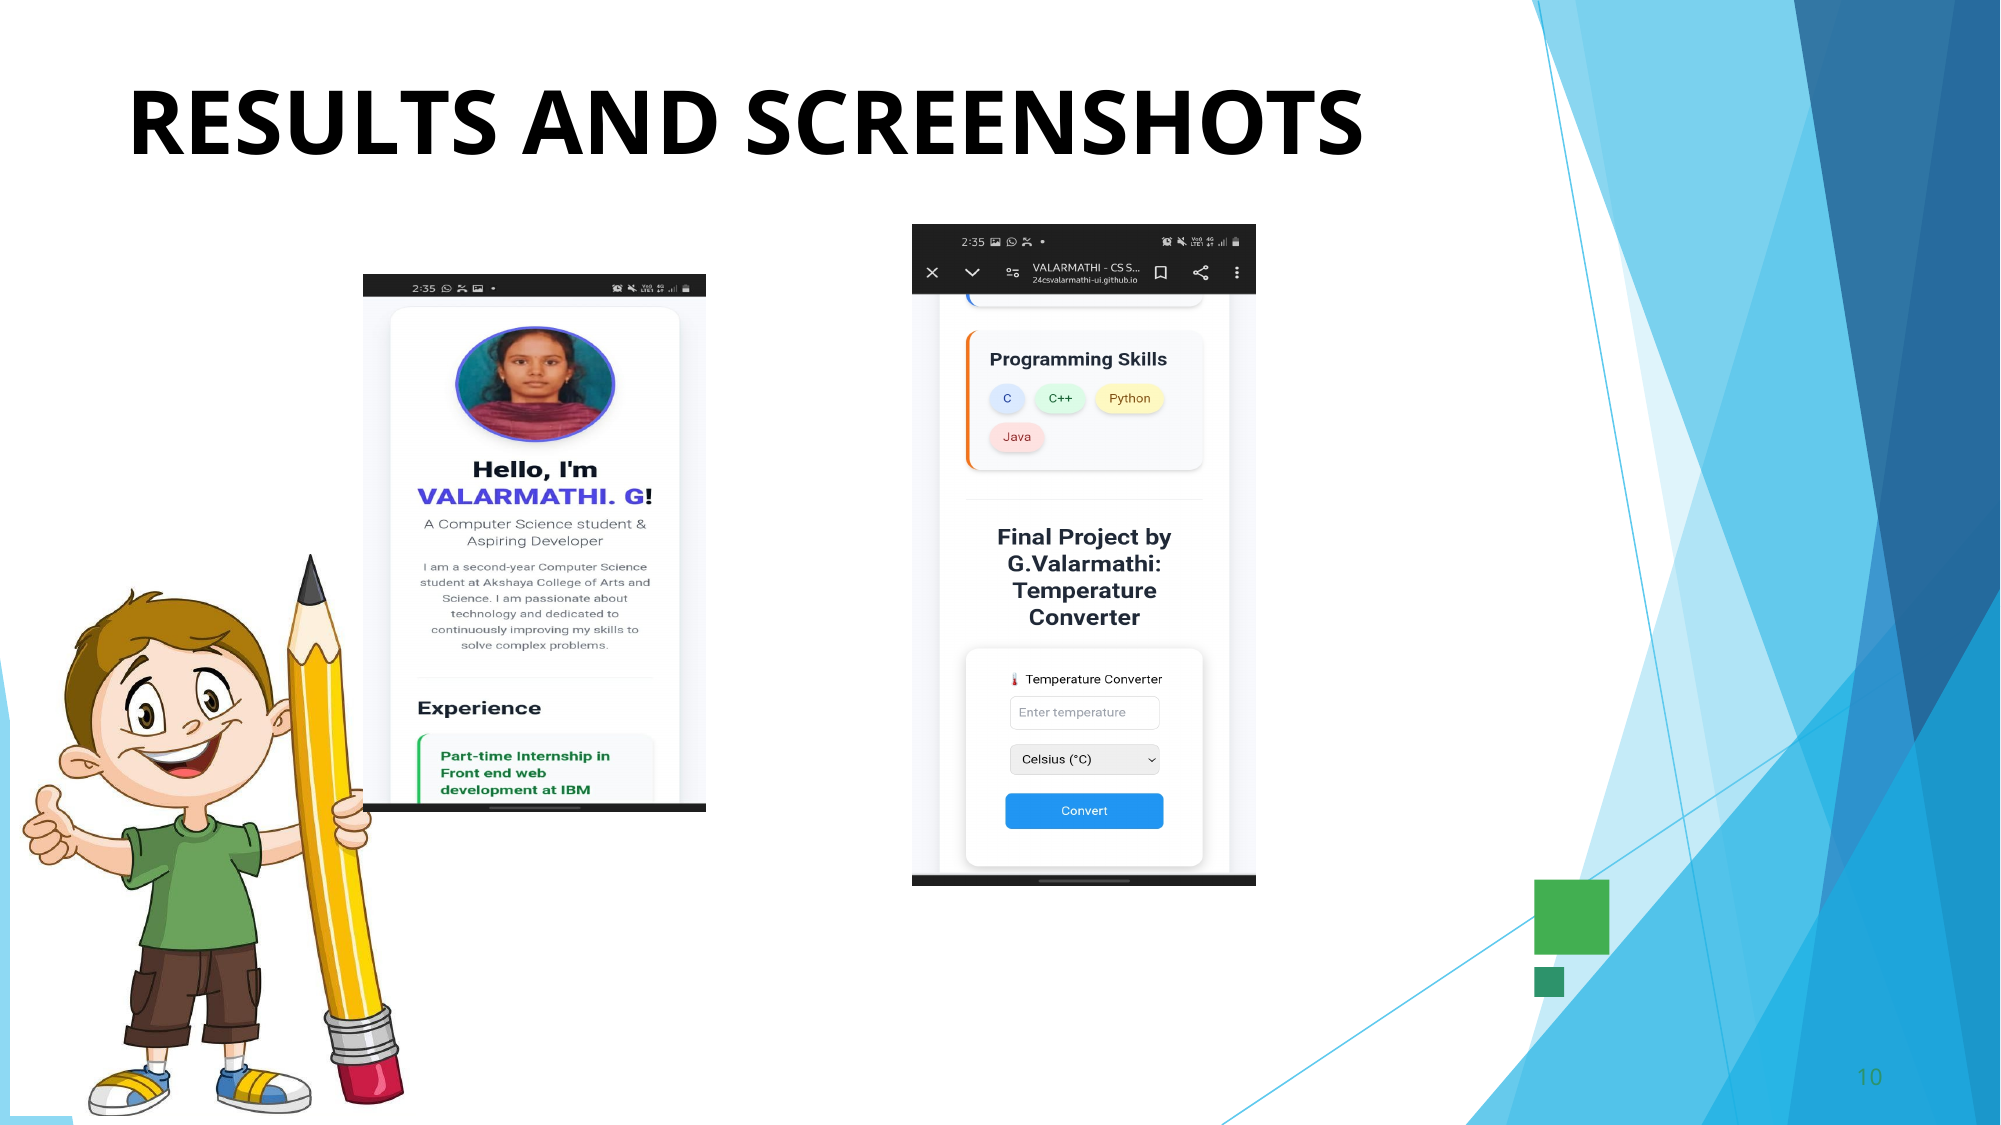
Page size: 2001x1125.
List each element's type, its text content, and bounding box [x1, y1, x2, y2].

title RESULTS AND SCREENSHOTS [123, 63, 1877, 254]
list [363, 274, 707, 812]
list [912, 224, 1256, 886]
text_box [1534, 967, 1565, 997]
text_box [1849, 1061, 1888, 1095]
text_box [1534, 879, 1610, 955]
picture [10, 554, 416, 1116]
